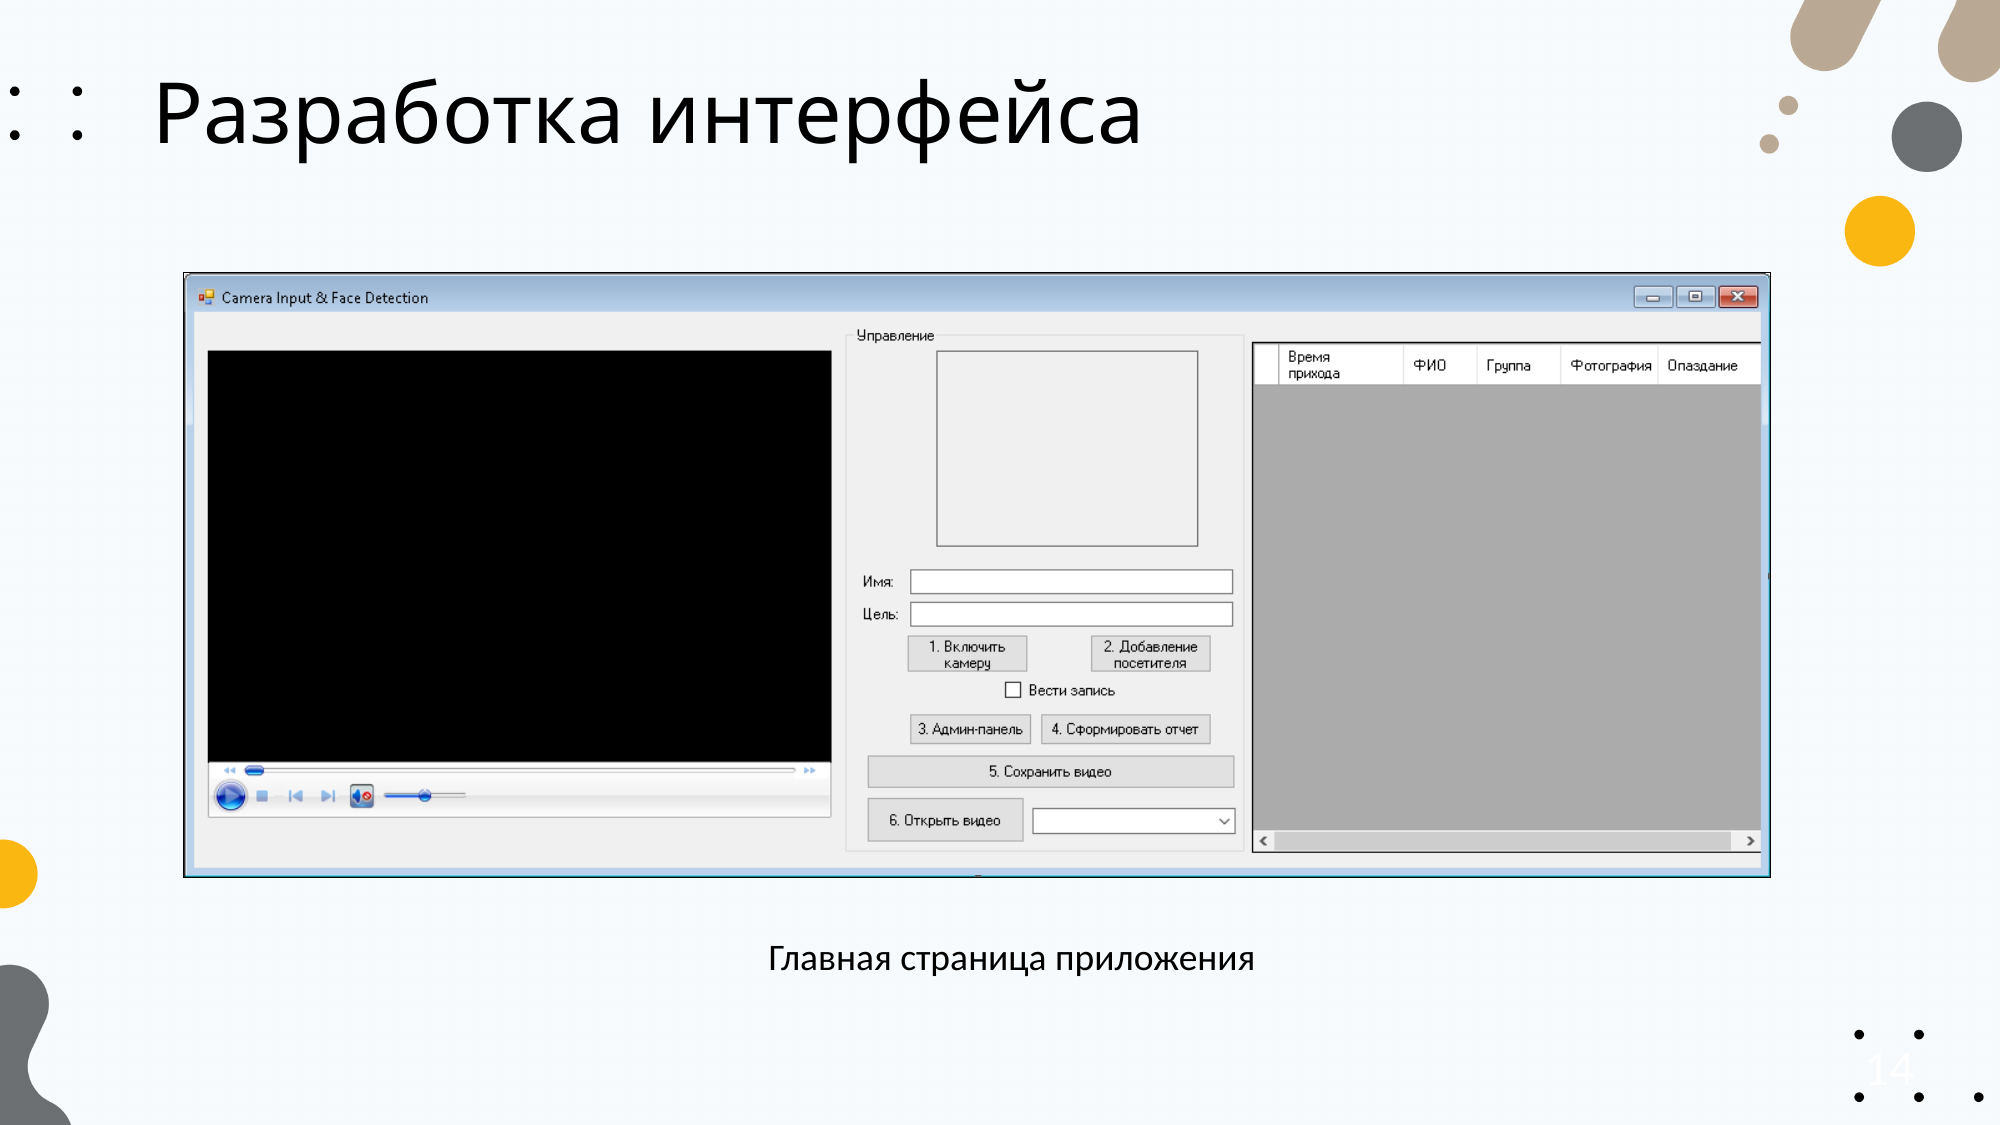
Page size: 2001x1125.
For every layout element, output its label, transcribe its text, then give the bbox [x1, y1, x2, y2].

picture [0, 0, 2000, 1125]
text_box Главная страница приложения [753, 925, 1754, 986]
text_box Разработка интерфейса [137, 52, 1216, 181]
slide_number 14 [1479, 1035, 1930, 1096]
